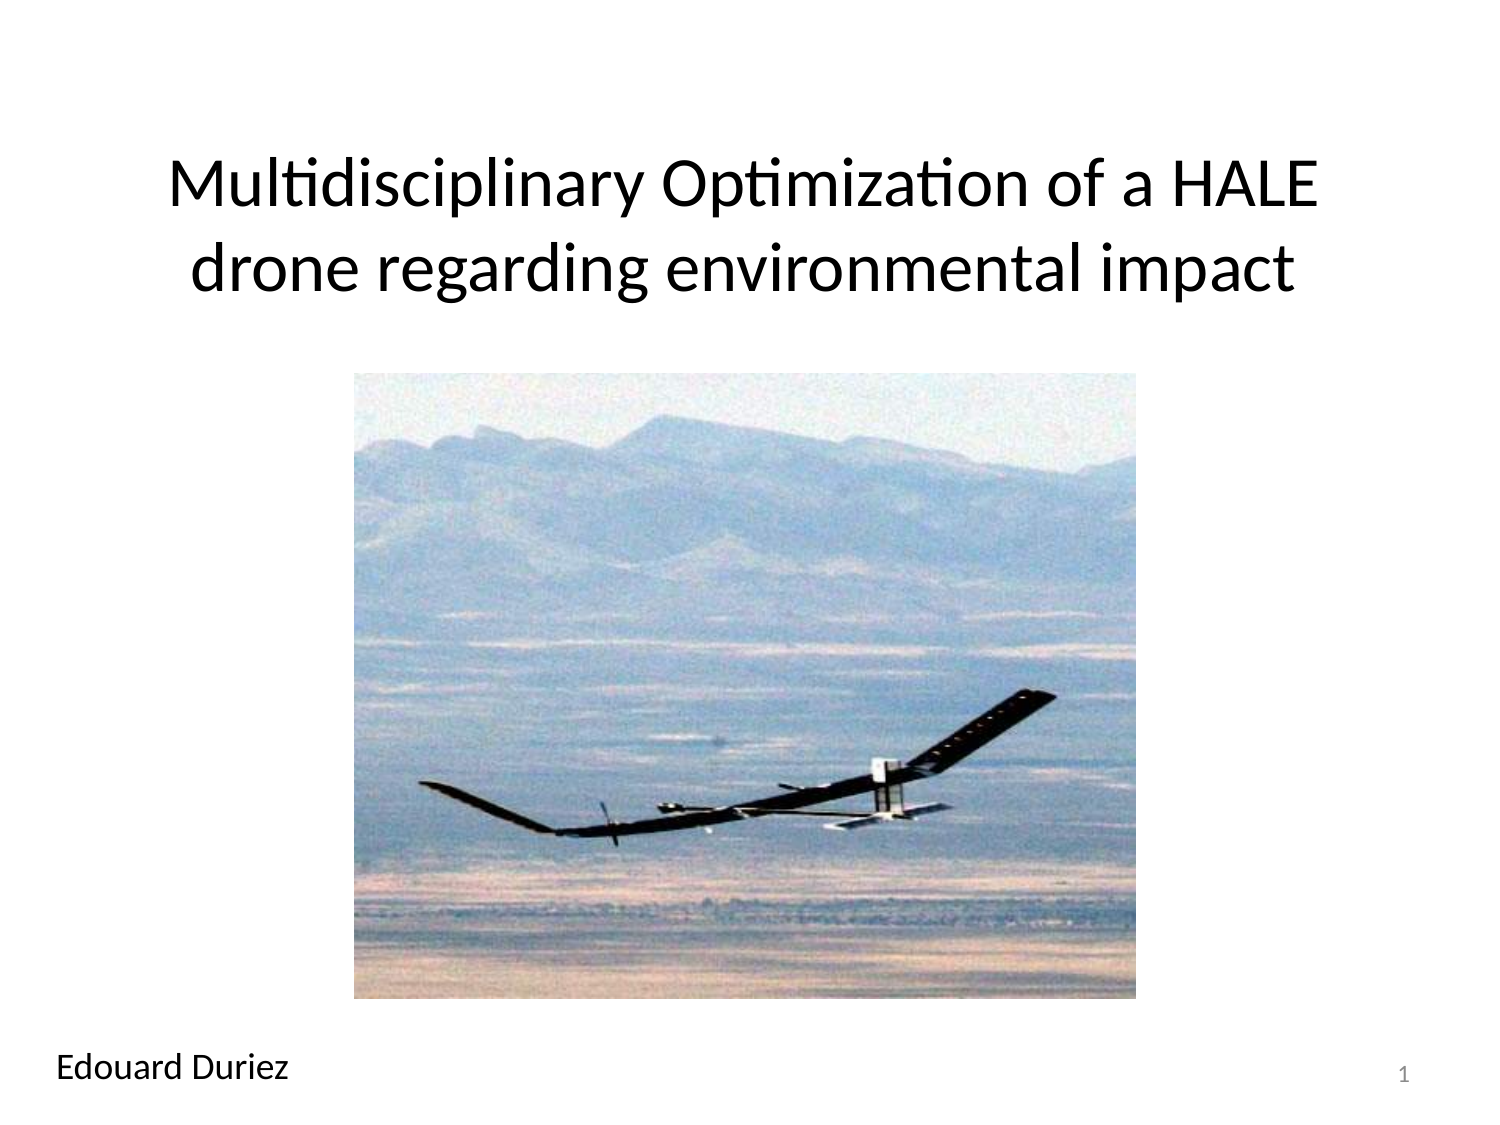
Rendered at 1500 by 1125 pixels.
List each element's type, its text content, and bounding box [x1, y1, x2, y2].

text_box Edouard Duriez [41, 1034, 355, 1095]
slide_number 1 [1074, 1042, 1425, 1103]
picture [354, 373, 1136, 999]
text_box Multidisciplinary Optimization of a HALE drone regarding environmental impact [69, 126, 1420, 315]
